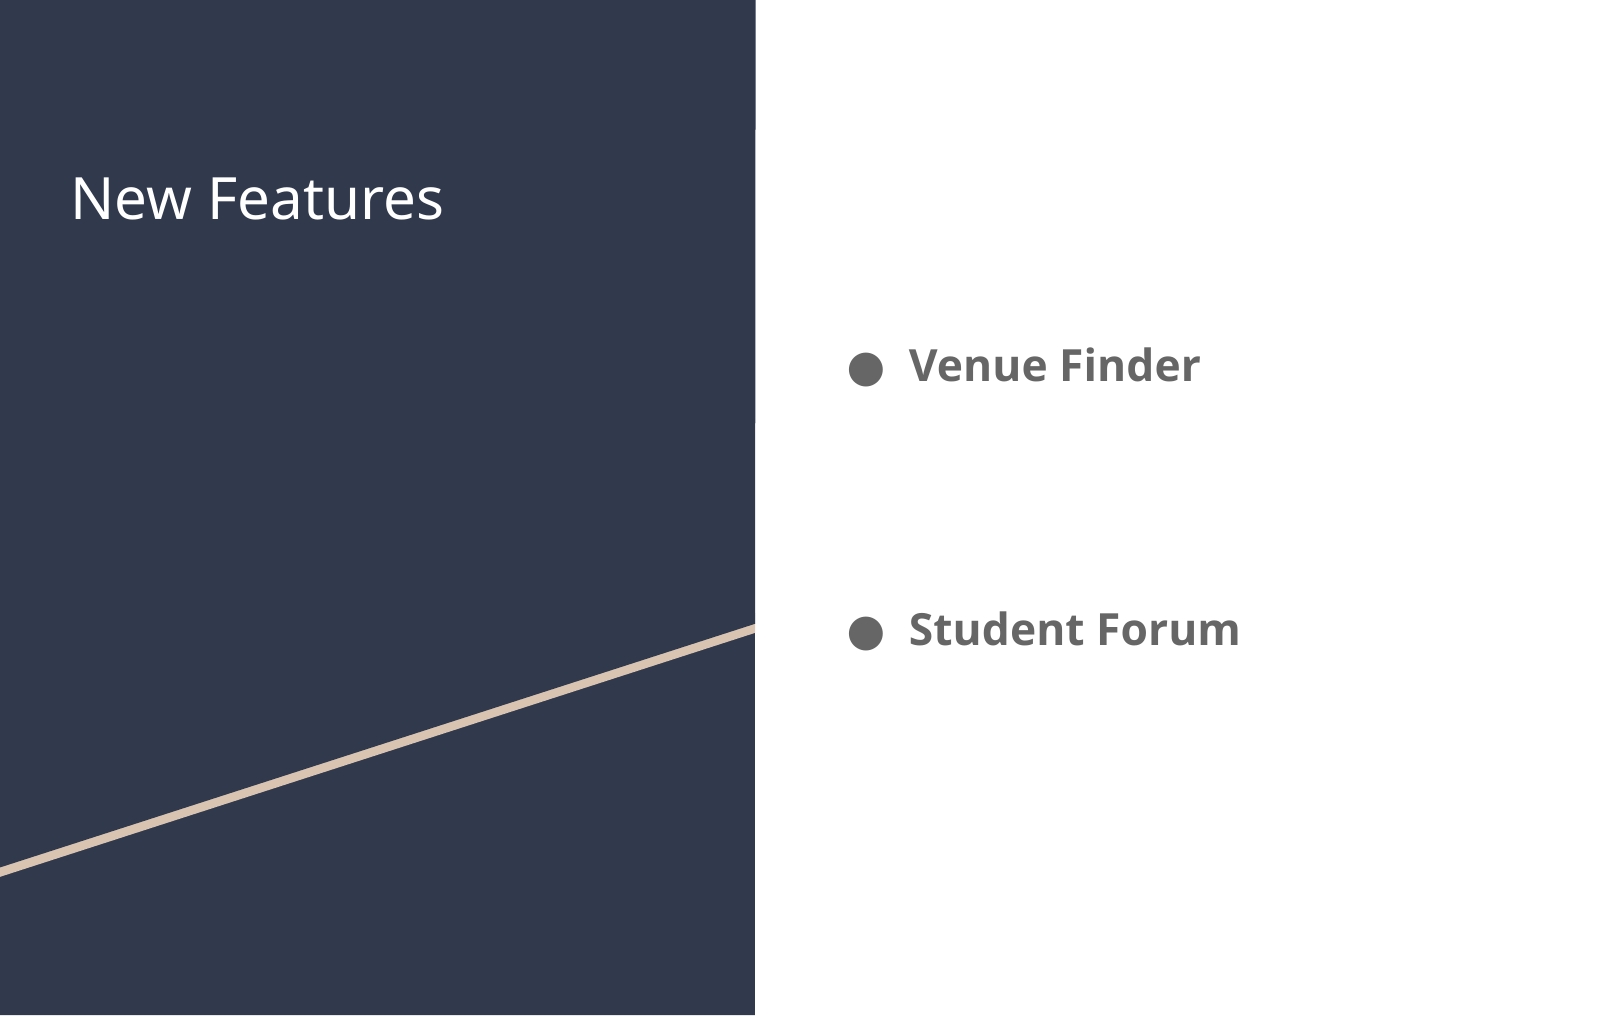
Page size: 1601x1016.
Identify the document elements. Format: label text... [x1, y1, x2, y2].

list Venue Finder Student Forum [812, 145, 1543, 863]
title New Features [54, 145, 704, 585]
